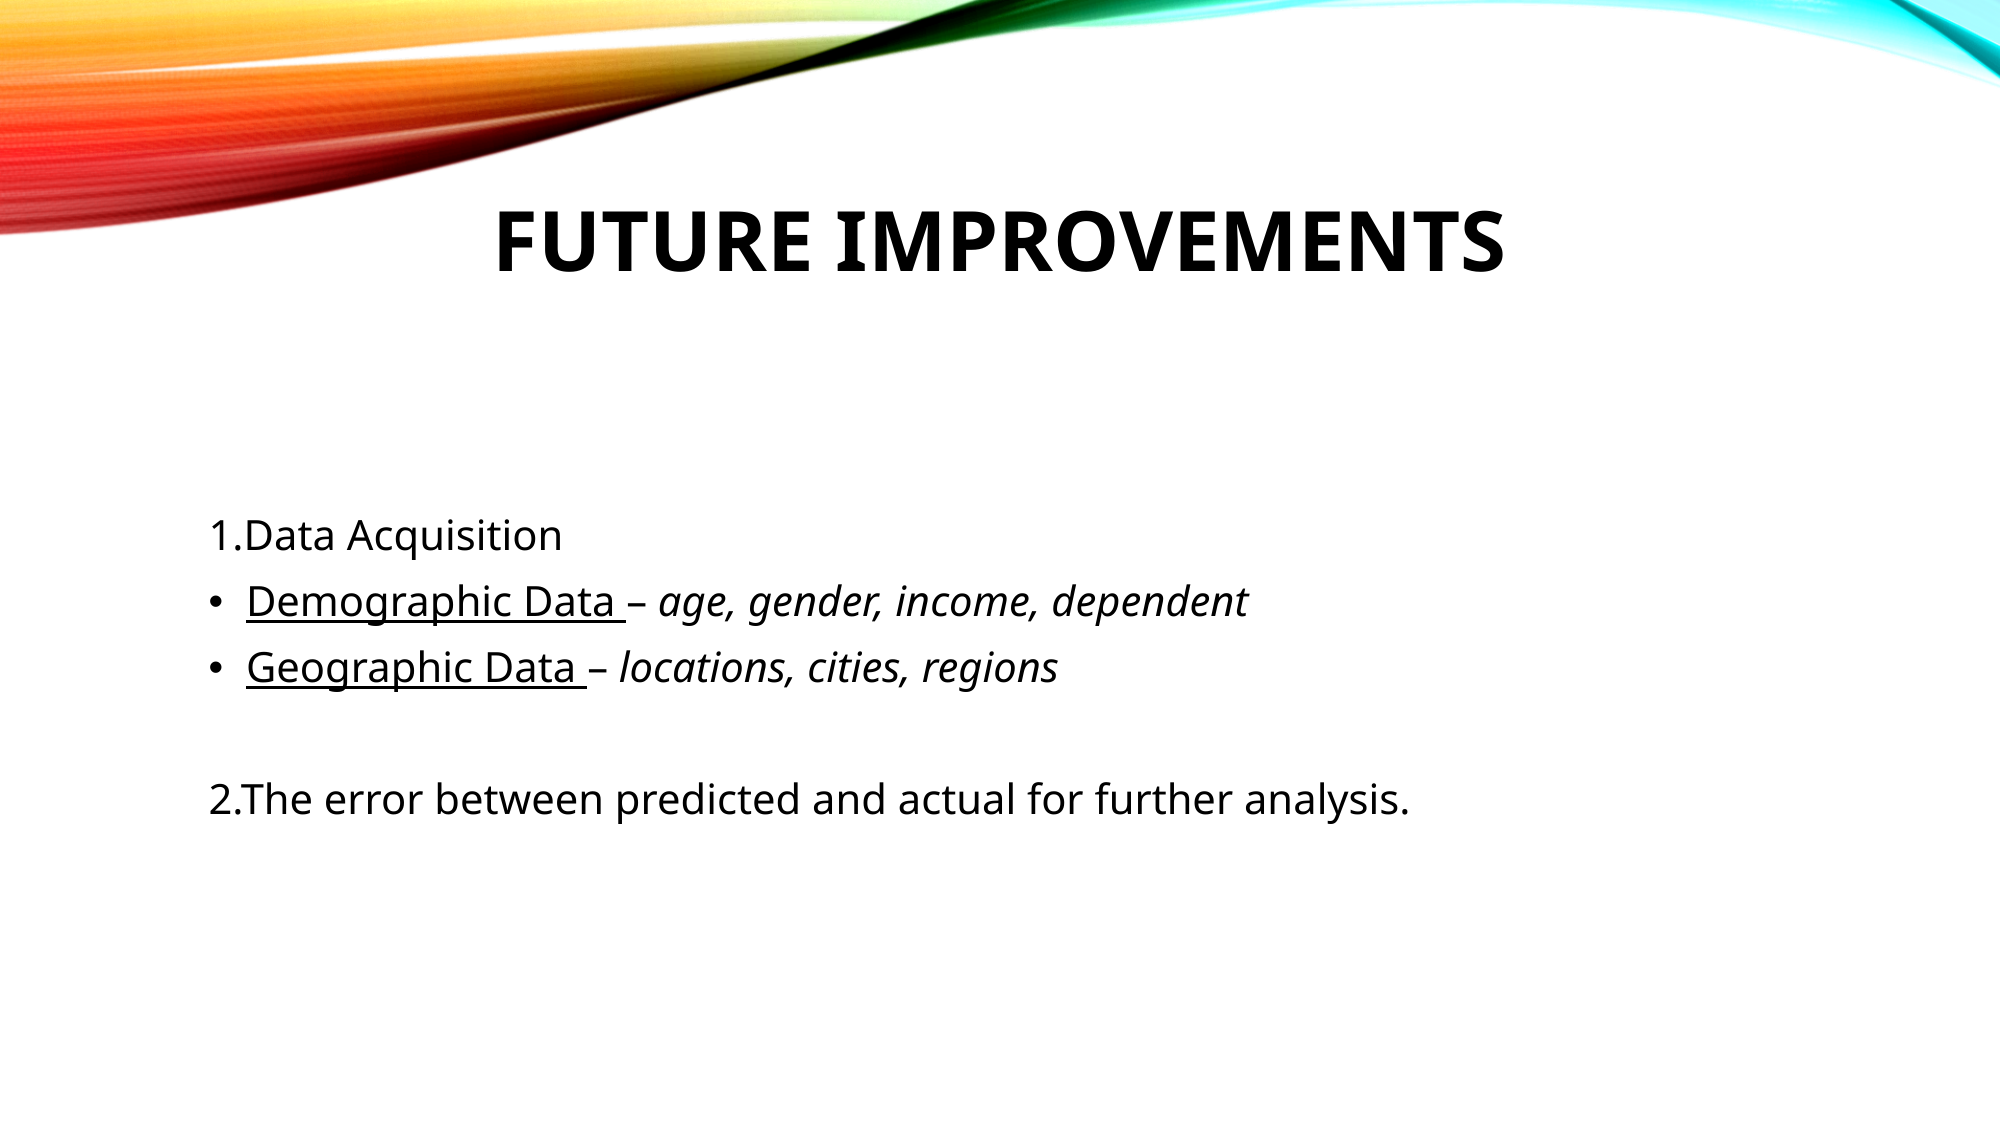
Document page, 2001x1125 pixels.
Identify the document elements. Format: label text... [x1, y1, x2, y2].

picture [0, 0, 2000, 237]
list 1.Data Acquisition Demographic Data – age, gender, income, dependent Geographic Data – locations, cities, regions 2.The error between predicted and actual for further analysis. [193, 507, 1807, 950]
title Future Improvements [193, 135, 1807, 353]
